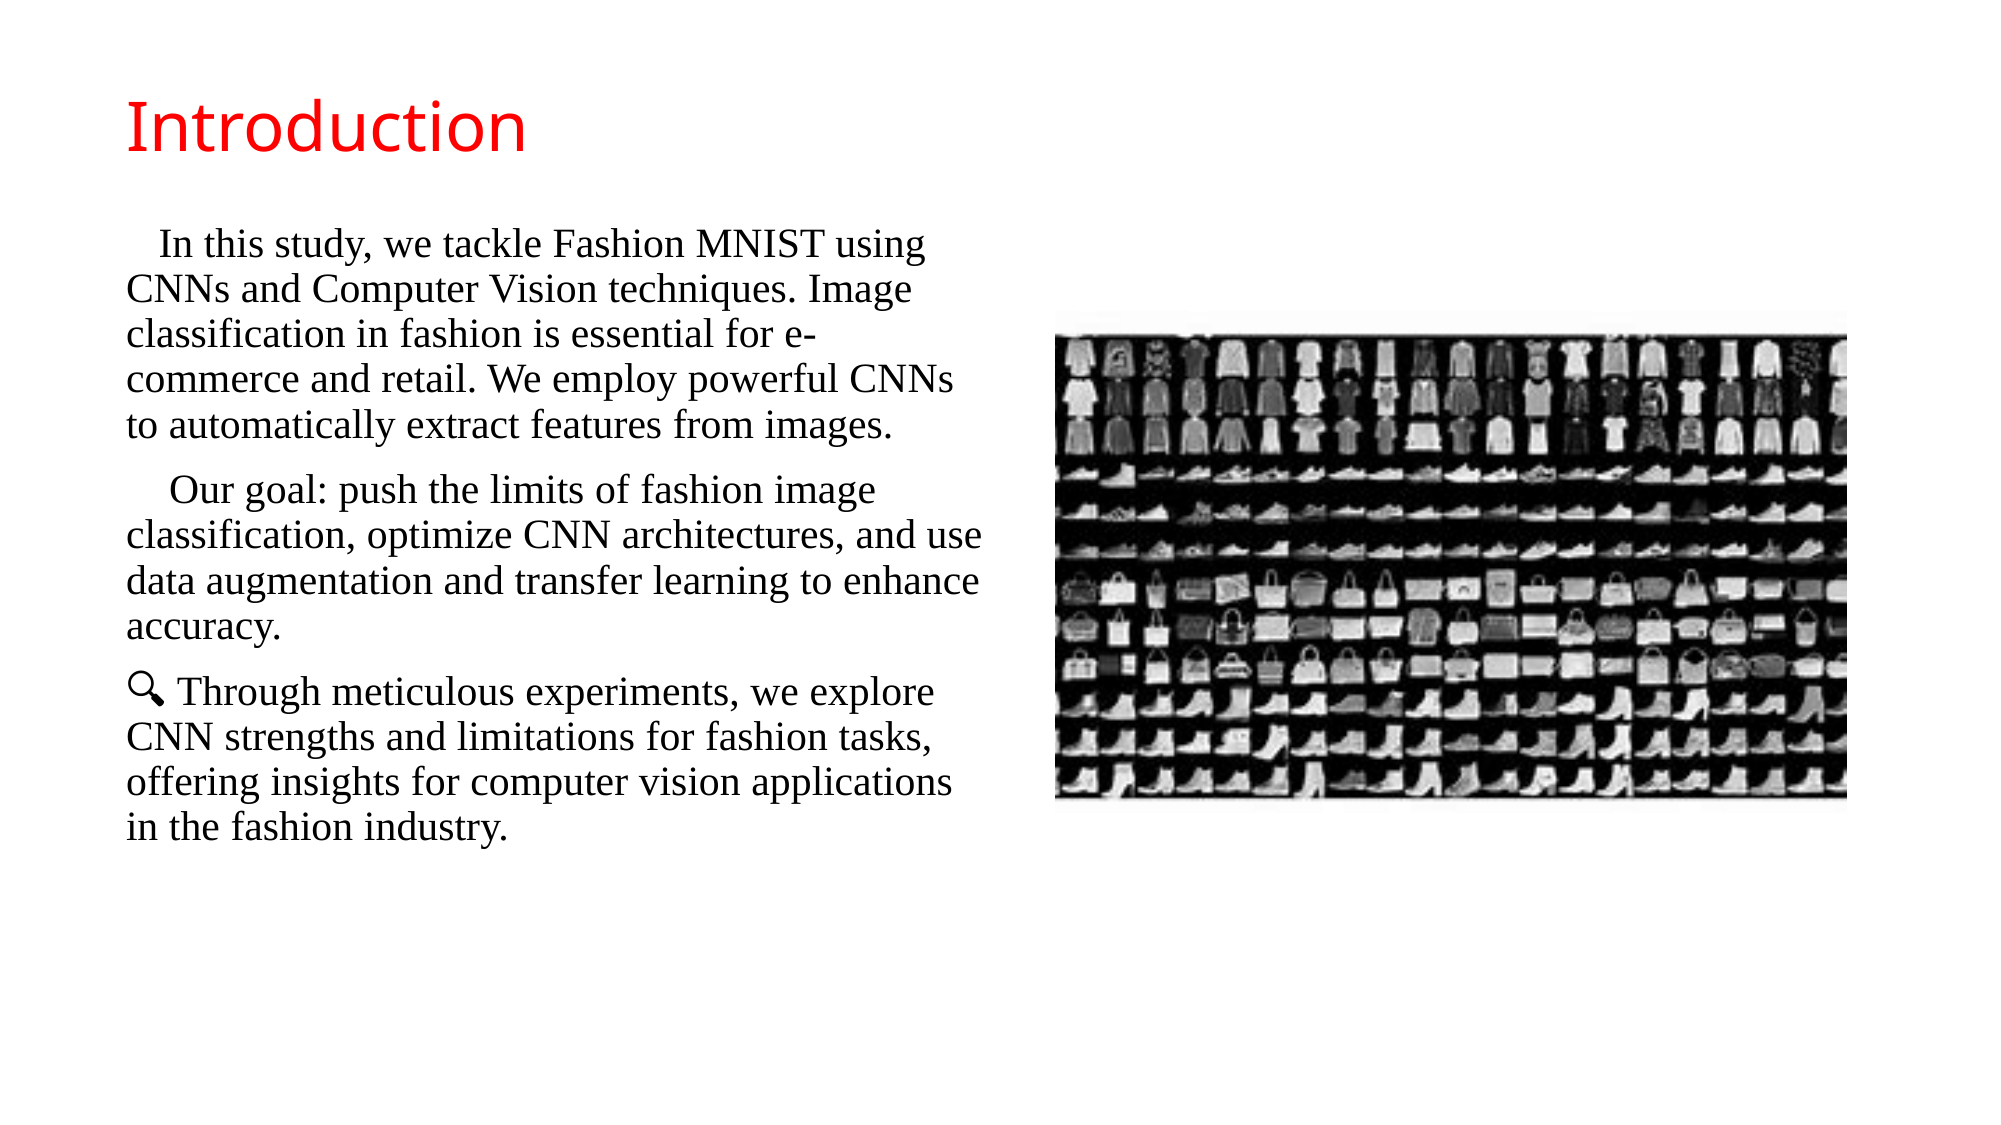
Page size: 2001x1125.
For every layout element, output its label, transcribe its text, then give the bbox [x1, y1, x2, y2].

title Introduction [111, 84, 979, 175]
list 👗In this study, we tackle Fashion MNIST using CNNs and Computer Vision techniques. Image classification in fashion is essential for e-commerce and retail. We employ powerful CNNs to automatically extract features from images. 💡 Our goal: push the limits of fashion image classification, optimize CNN architectures, and use data augmentation and transfer learning to enhance accuracy. 🔍 Through meticulous experiments, we explore CNN strengths and limitations for fashion tasks, offering insights for computer vision applications in the fashion industry. [111, 214, 1000, 965]
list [1055, 310, 1847, 813]
